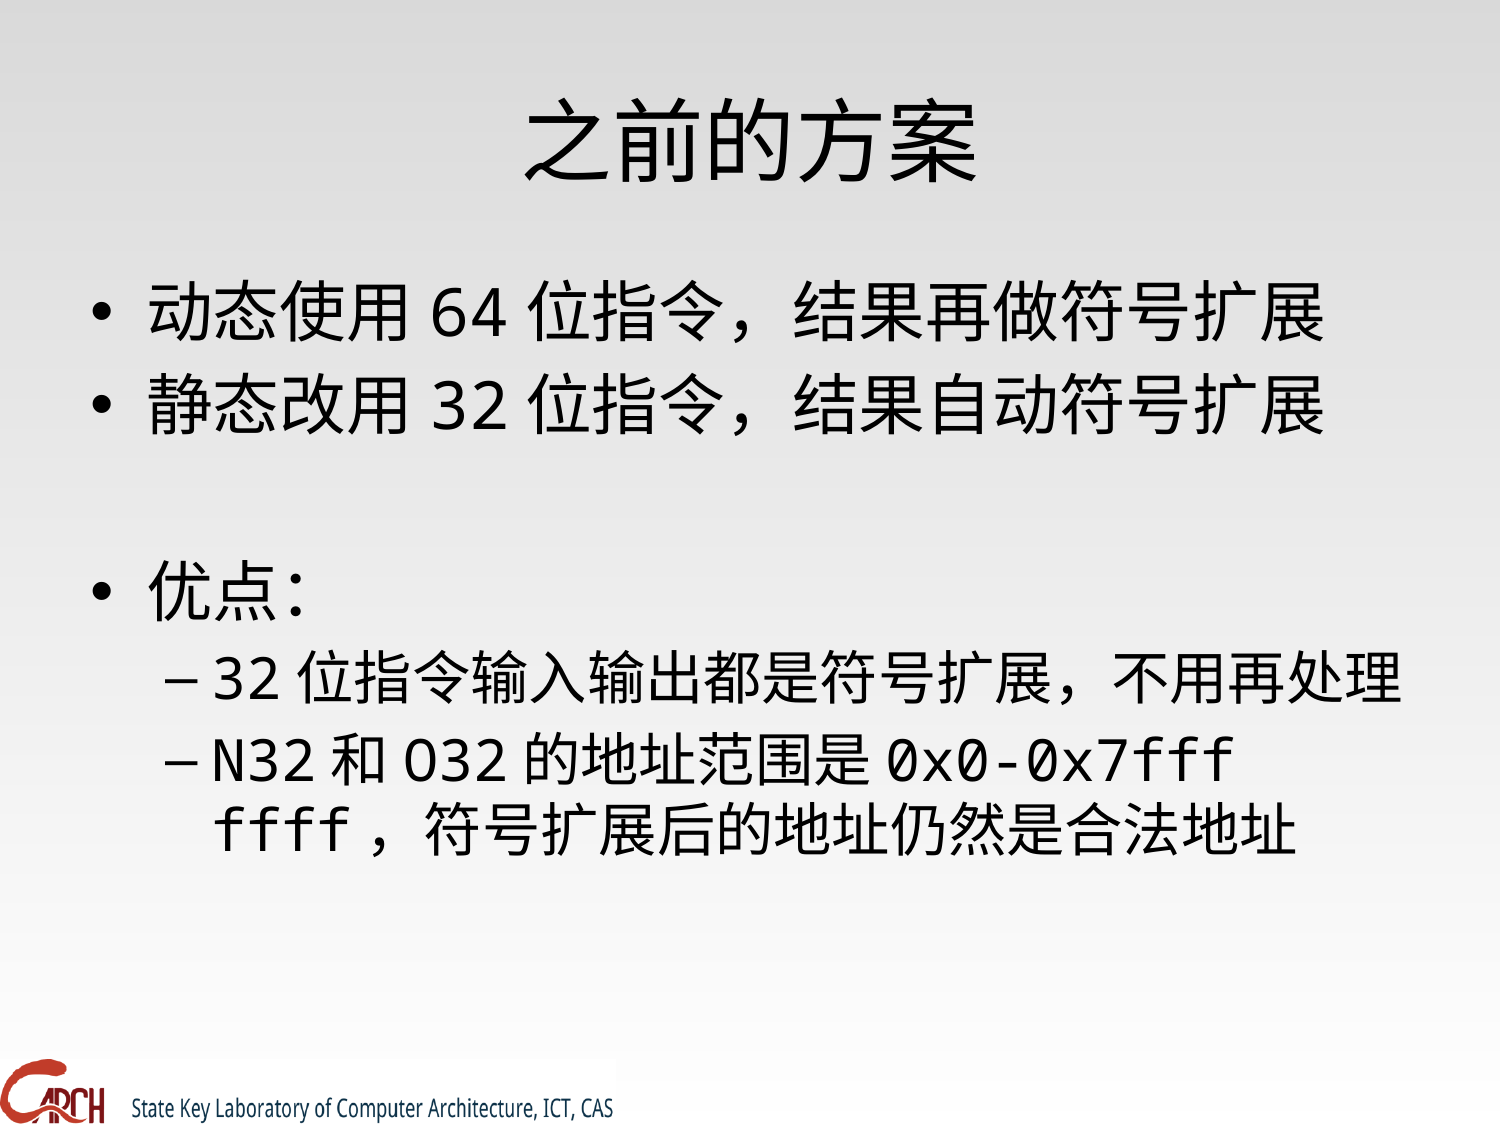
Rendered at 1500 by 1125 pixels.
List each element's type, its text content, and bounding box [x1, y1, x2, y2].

picture [0, 1059, 616, 1125]
list 动态使用64位指令，结果再做符号扩展 静态改用32位指令，结果自动符号扩展 优点： 32位指令输入输出都是符号扩展，不用再处理 N32和O32的地址范围是0x0-0x7fff ffff，符号扩展后的地址仍然是合法地址 [75, 262, 1425, 1005]
title 之前的方案 [75, 45, 1425, 233]
